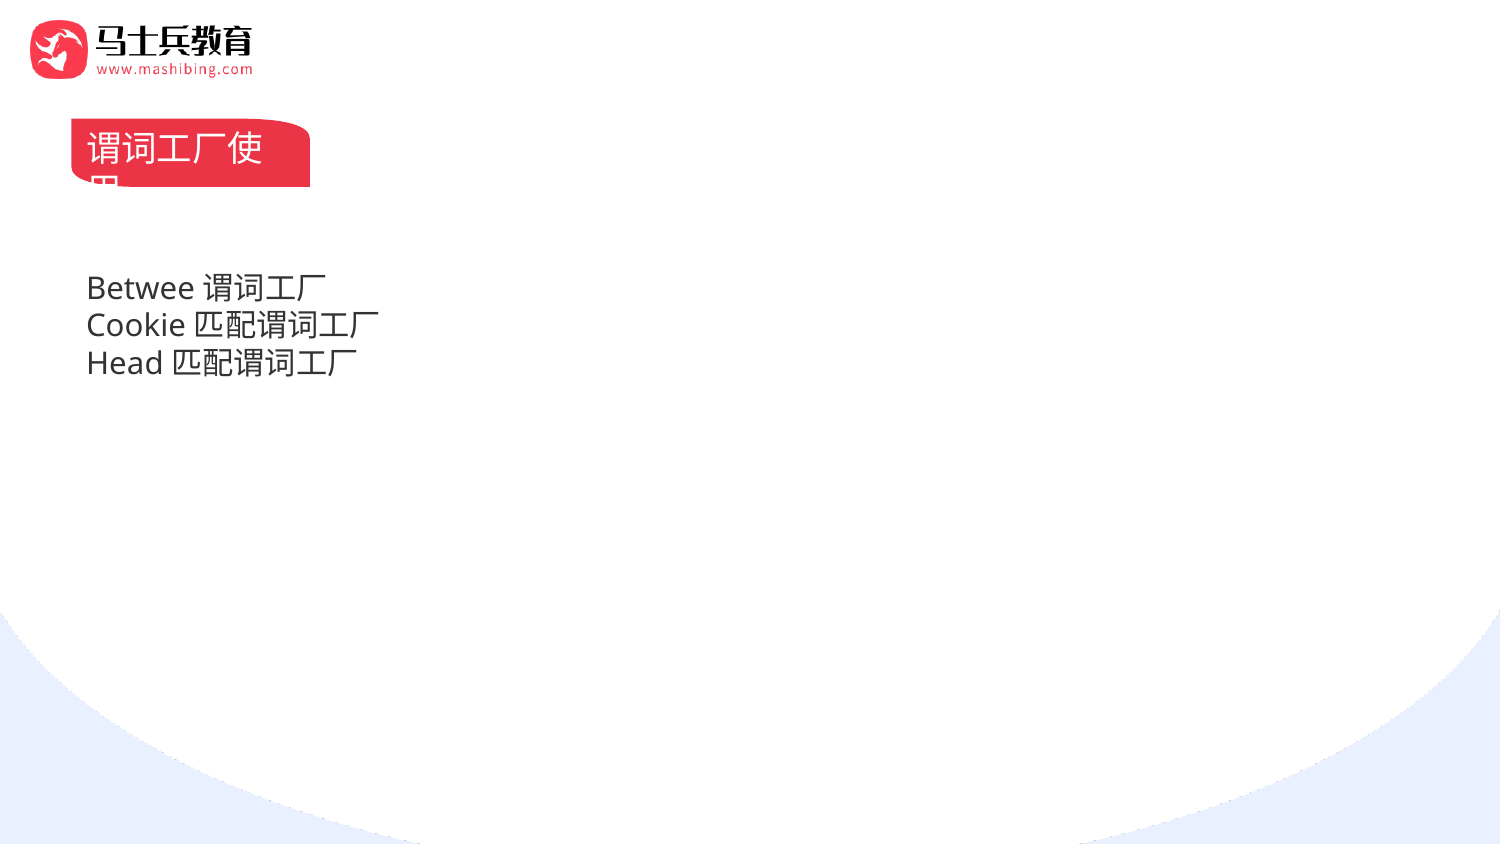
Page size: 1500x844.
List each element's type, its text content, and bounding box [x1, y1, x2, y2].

picture [0, 610, 1500, 844]
text_box 谓词工厂使用 [71, 118, 310, 187]
picture [30, 20, 252, 79]
text_box Betwee谓词工厂 Cookie匹配谓词工厂 Head匹配谓词工厂 [71, 241, 972, 407]
